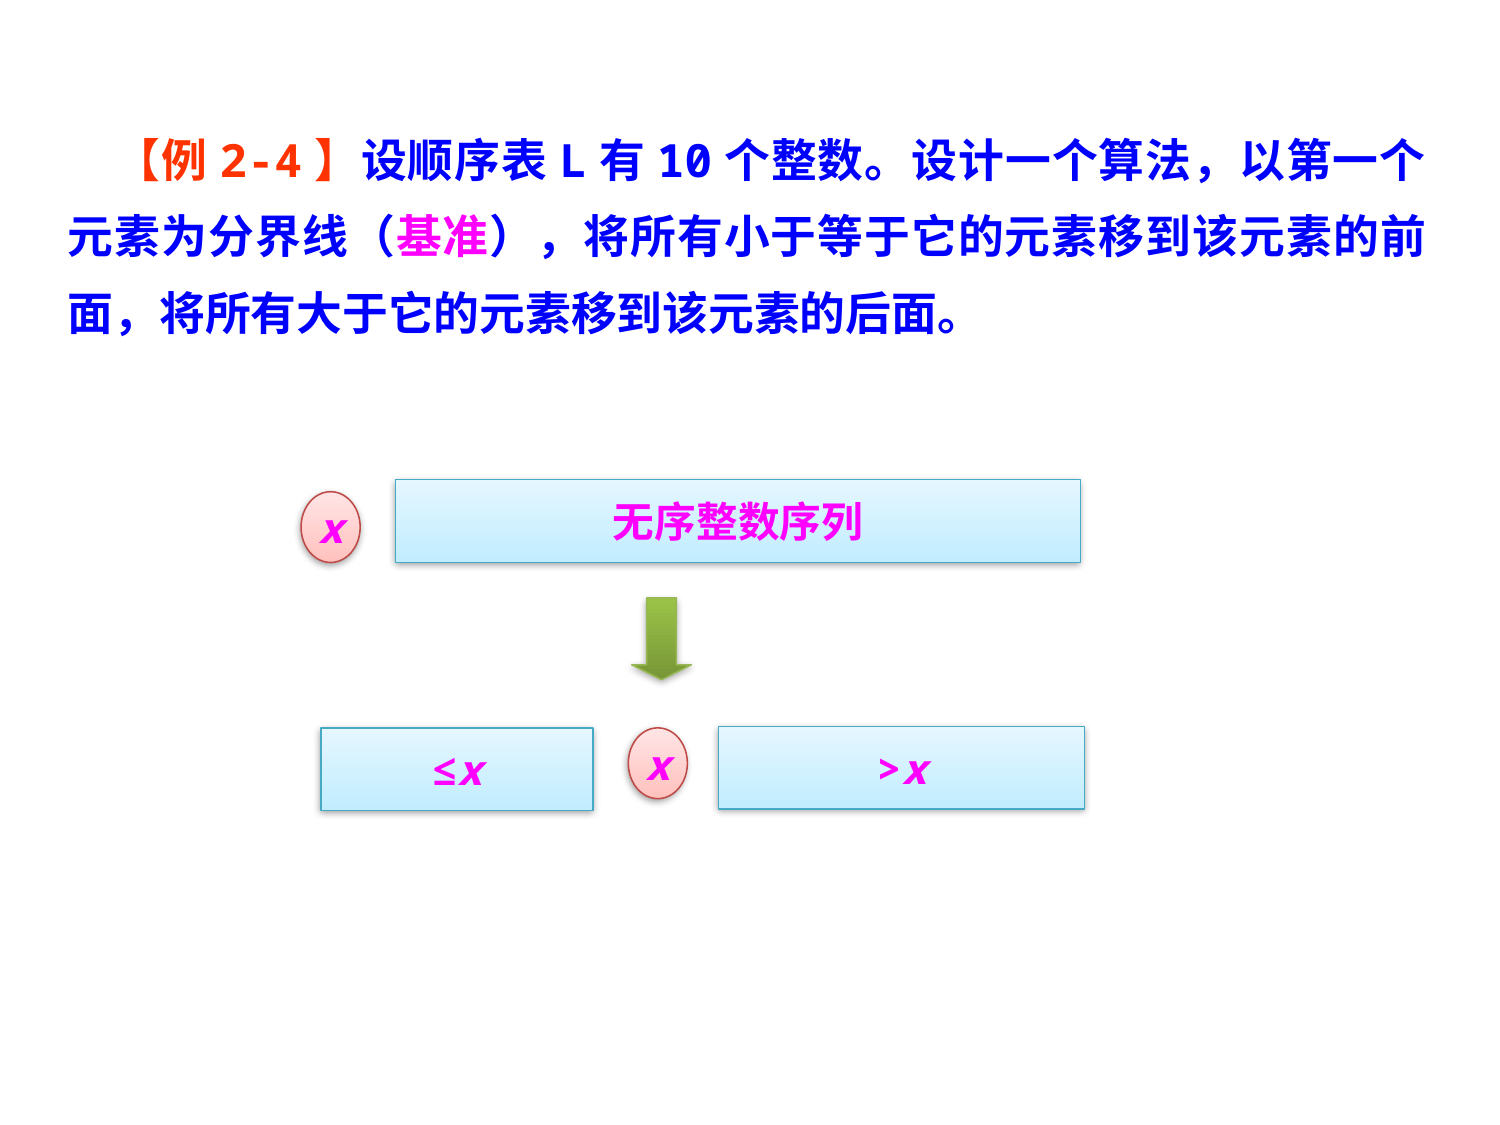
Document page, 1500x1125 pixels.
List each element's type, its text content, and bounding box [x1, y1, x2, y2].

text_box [300, 479, 1081, 563]
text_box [320, 597, 1085, 811]
text_box 【例2-4】设顺序表L有10个整数。设计一个算法，以第一个元素为分界线（基准），将所有小于等于它的元素移到该元素的前面，将所有大于它的元素移到该元素的后面。 [53, 101, 1441, 348]
